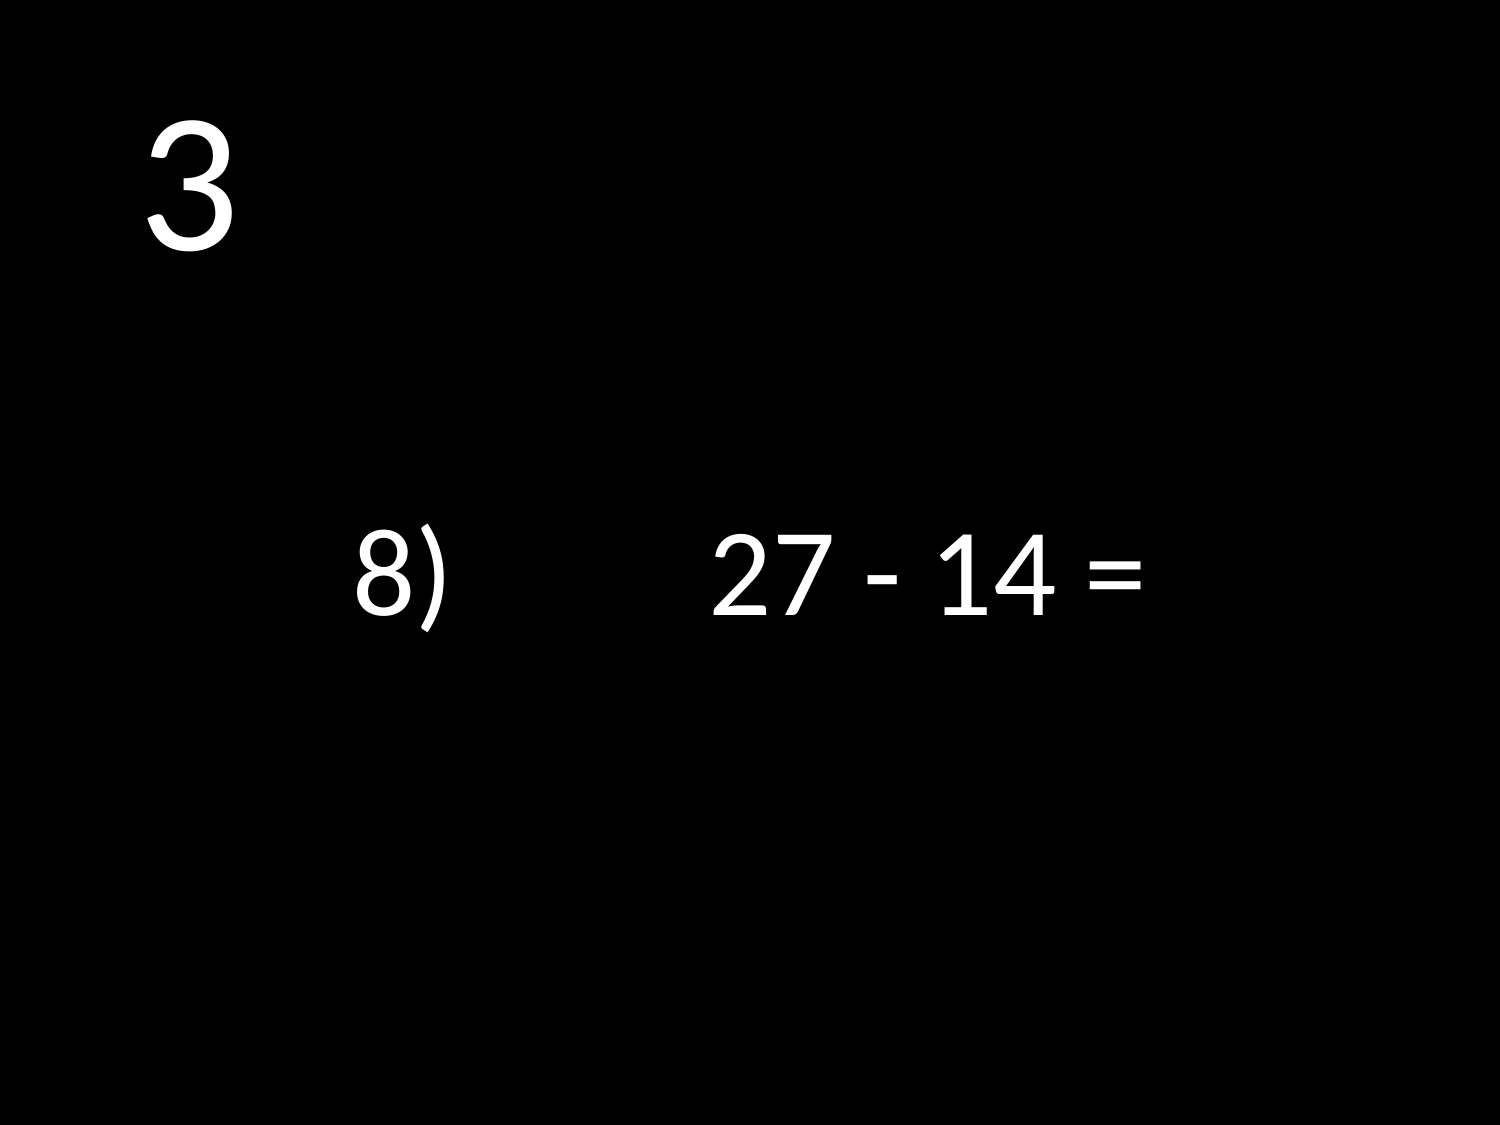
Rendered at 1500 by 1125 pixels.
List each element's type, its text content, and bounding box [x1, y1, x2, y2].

title 3 [54, 45, 325, 297]
list 8) 27 - 14 = [75, 483, 1425, 742]
